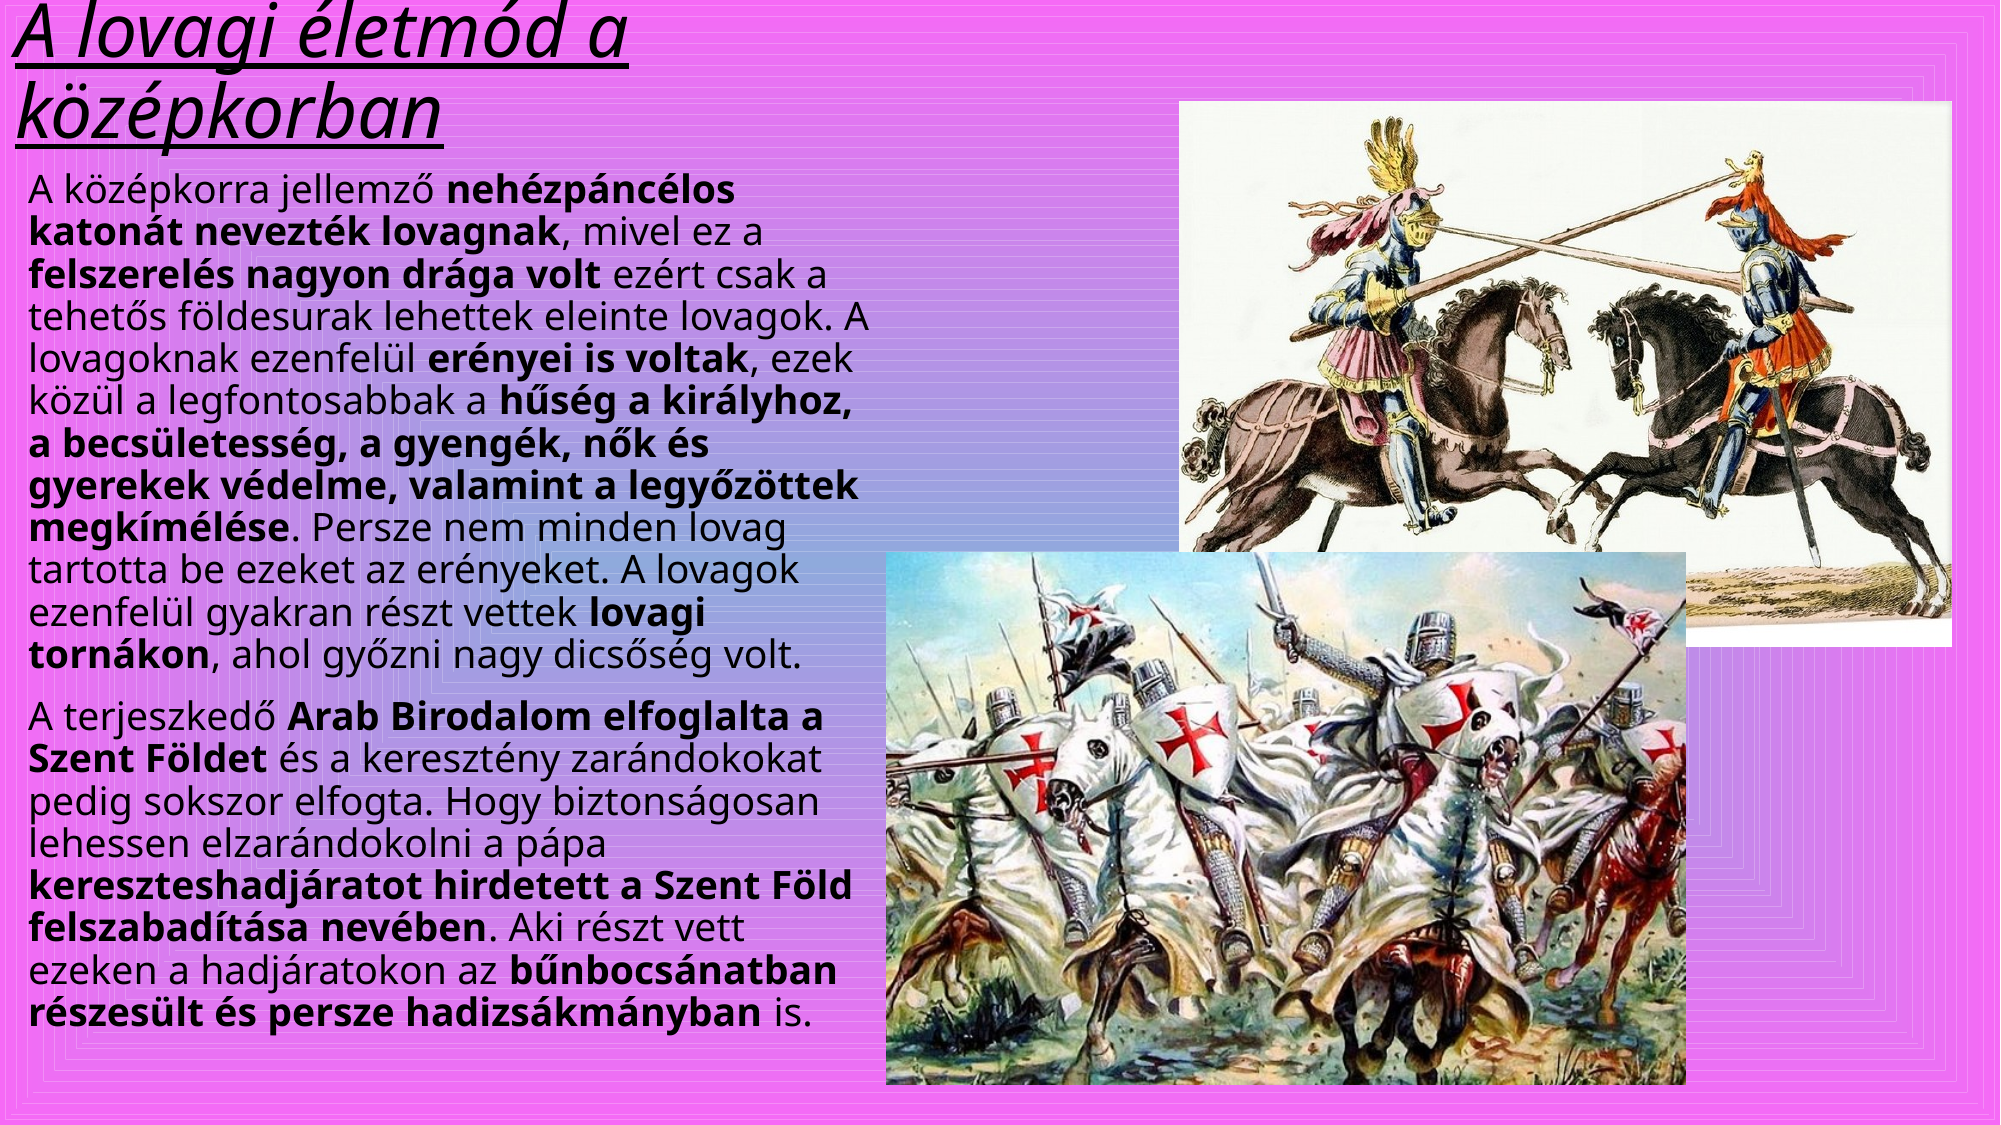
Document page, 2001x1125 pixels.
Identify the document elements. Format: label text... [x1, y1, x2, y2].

list A középkorra jellemző nehézpáncélos katonát nevezték lovagnak, mivel ez a felszerelés nagyon drága volt ezért csak a tehetős földesurak lehettek eleinte lovagok. A lovagoknak ezenfelül erényei is voltak, ezek közül a legfontosabbak a hűség a királyhoz, a becsületesség, a gyengék, nők és gyerekek védelme, valamint a legyőzöttek megkímélése. Persze nem minden lovag tartotta be ezeket az erényeket. A lovagok ezenfelül gyakran részt vettek lovagi tornákon, ahol győzni nagy dicsőség volt. A terjeszkedő Arab Birodalom elfoglalta a Szent Földet és a keresztény zarándokokat pedig sokszor elfogta. Hogy biztonságosan lehessen elzarándokolni a pápa kereszteshadjáratot hirdetett a Szent Föld felszabadítása nevében. Aki részt vett ezeken a hadjáratokon az bűnbocsánatban részesült és persze hadizsákmányban is. [13, 162, 887, 1085]
picture [886, 101, 1952, 1085]
title A lovagi életmód a középkorban [0, 40, 1000, 163]
